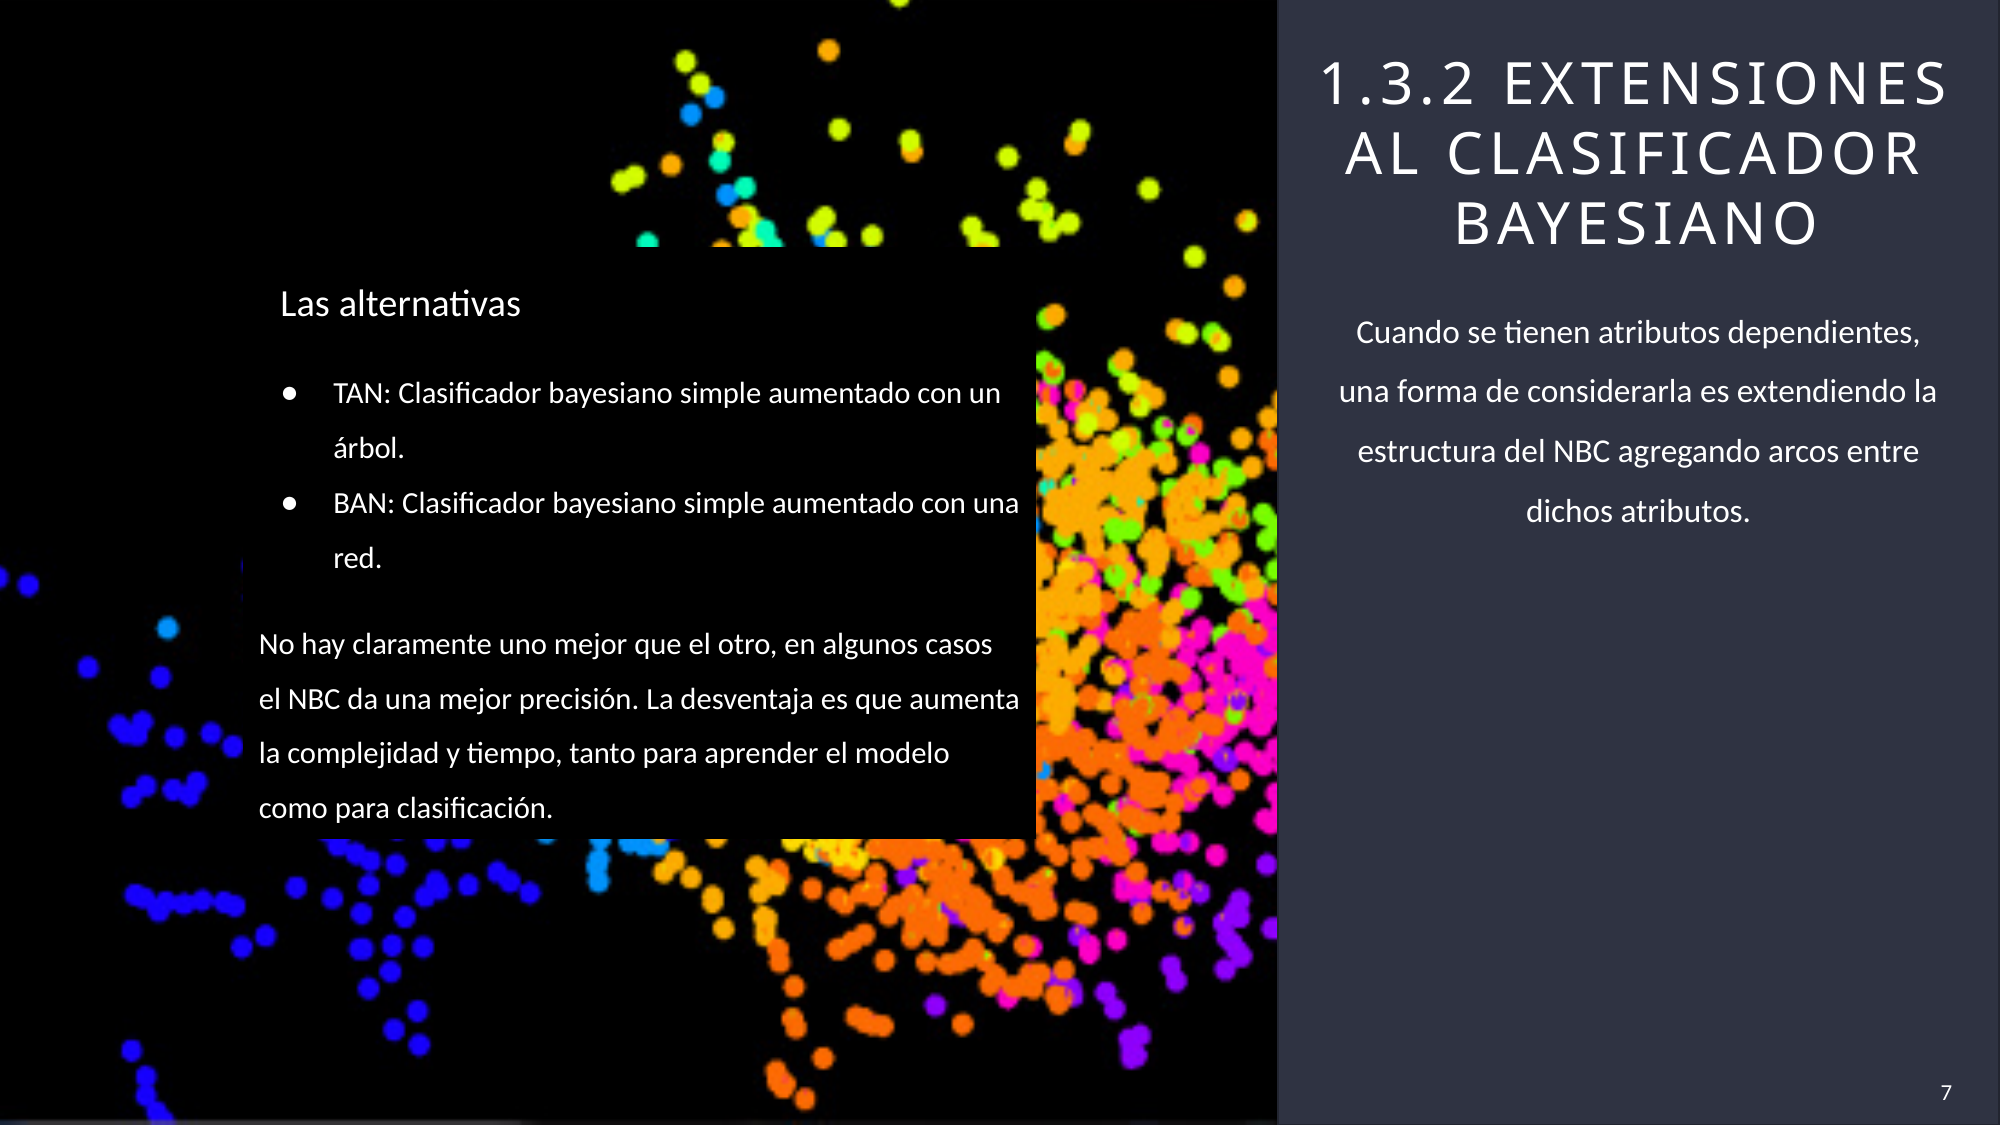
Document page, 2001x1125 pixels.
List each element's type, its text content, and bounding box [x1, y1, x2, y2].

slide_number 7 [1894, 1061, 1968, 1121]
title 1.3.2 Extensiones al clasificador bayesiano [1450, 51, 1966, 250]
list Cuando se tienen atributos dependientes, una forma de considerarla es extendiendo la estructura del NBC agregando arcos entre dichos atributos. [1450, 282, 1941, 1043]
picture [0, 0, 1450, 1125]
text_box [1450, 0, 2000, 1125]
